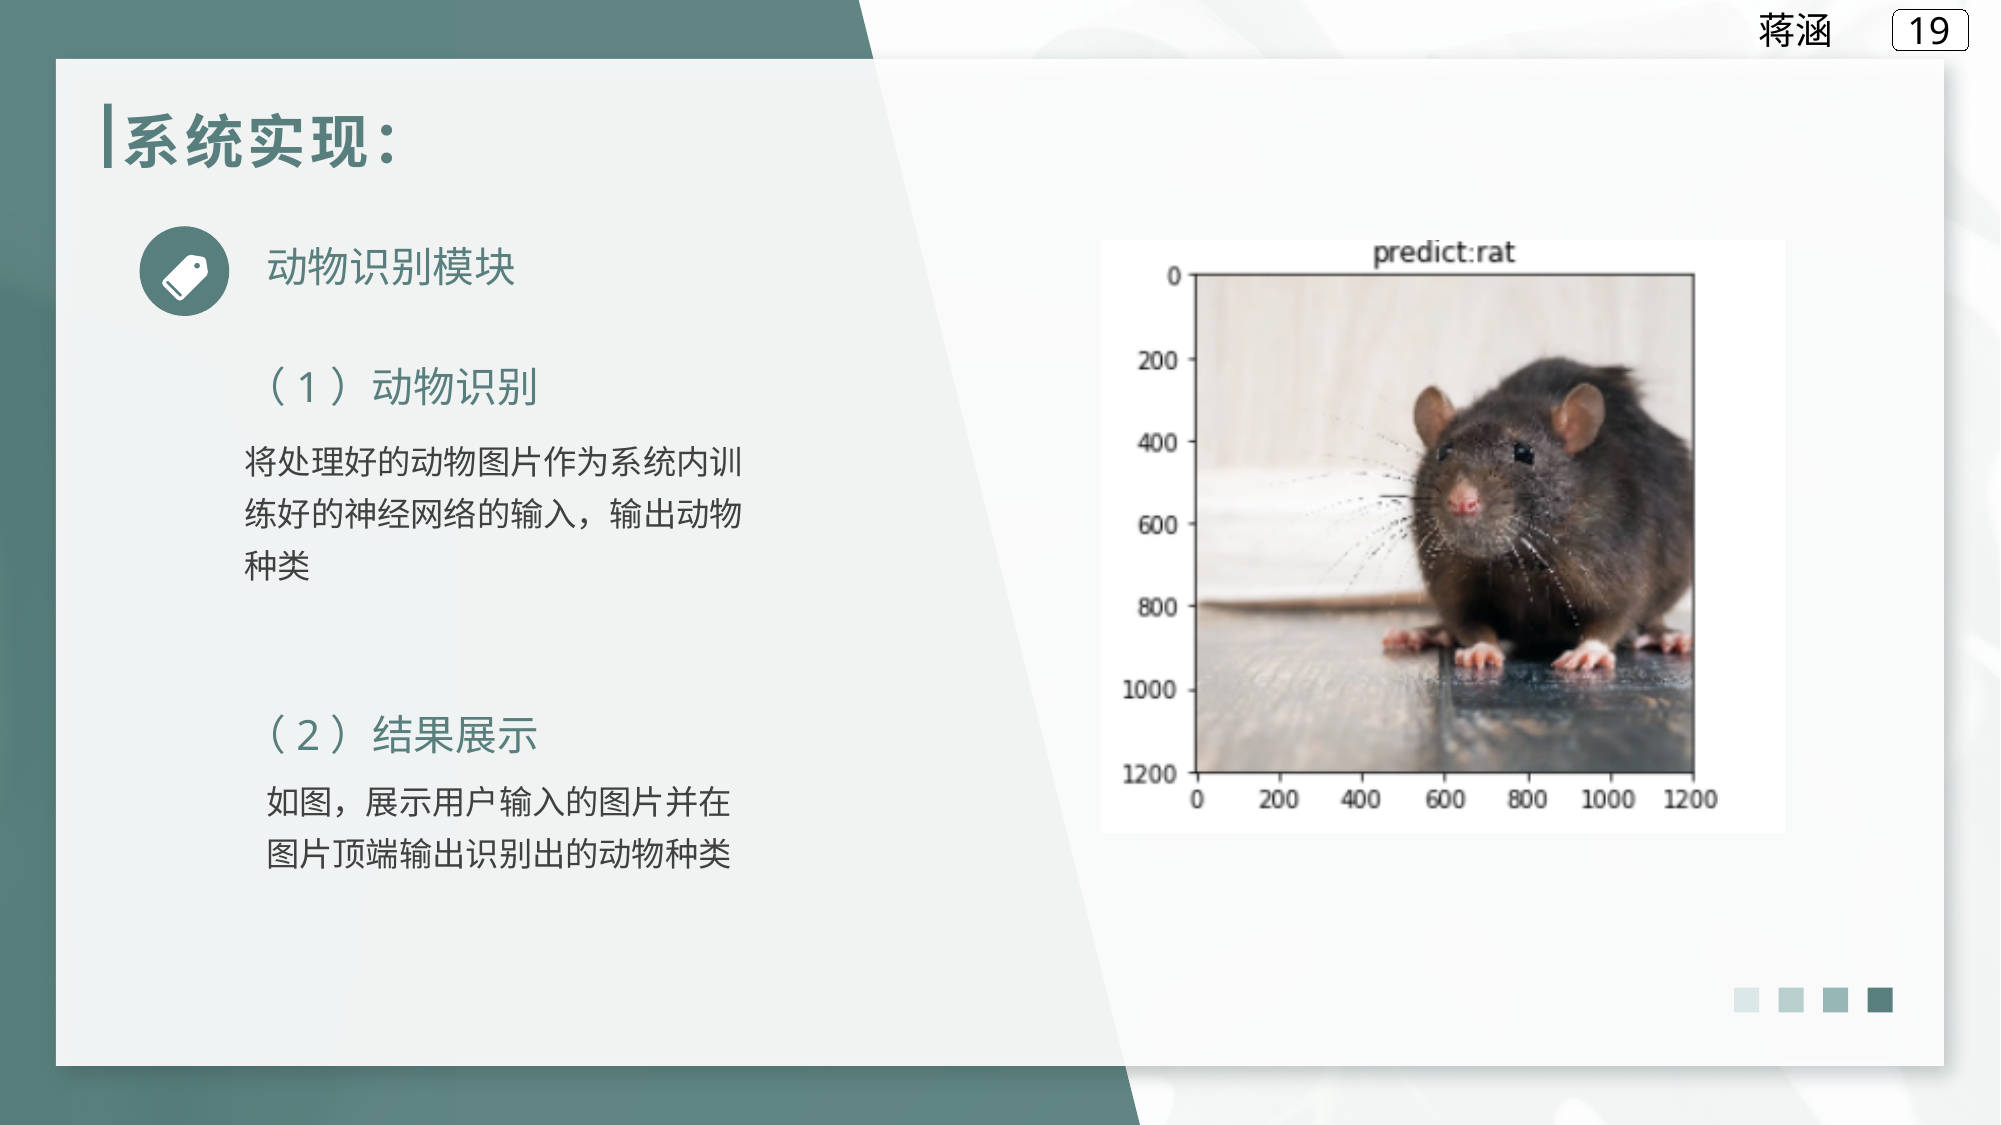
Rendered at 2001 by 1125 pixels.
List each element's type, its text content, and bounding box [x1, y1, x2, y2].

text_box [138, 225, 231, 317]
picture [1100, 240, 1785, 833]
title 系统实现： [108, 97, 900, 171]
text_box （2）结果展示 [244, 709, 675, 760]
text_box 将处理好的动物图片作为系统内训练好的神经网络的输入，输出动物种类 [244, 429, 757, 585]
text_box 动物识别模块 [266, 240, 675, 291]
text_box （1）动物识别 [244, 361, 794, 412]
text_box 蒋涵 [1743, 0, 1935, 60]
text_box 如图，展示用户输入的图片并在图片顶端输出识别出的动物种类 [266, 769, 745, 874]
text_box [161, 253, 209, 302]
